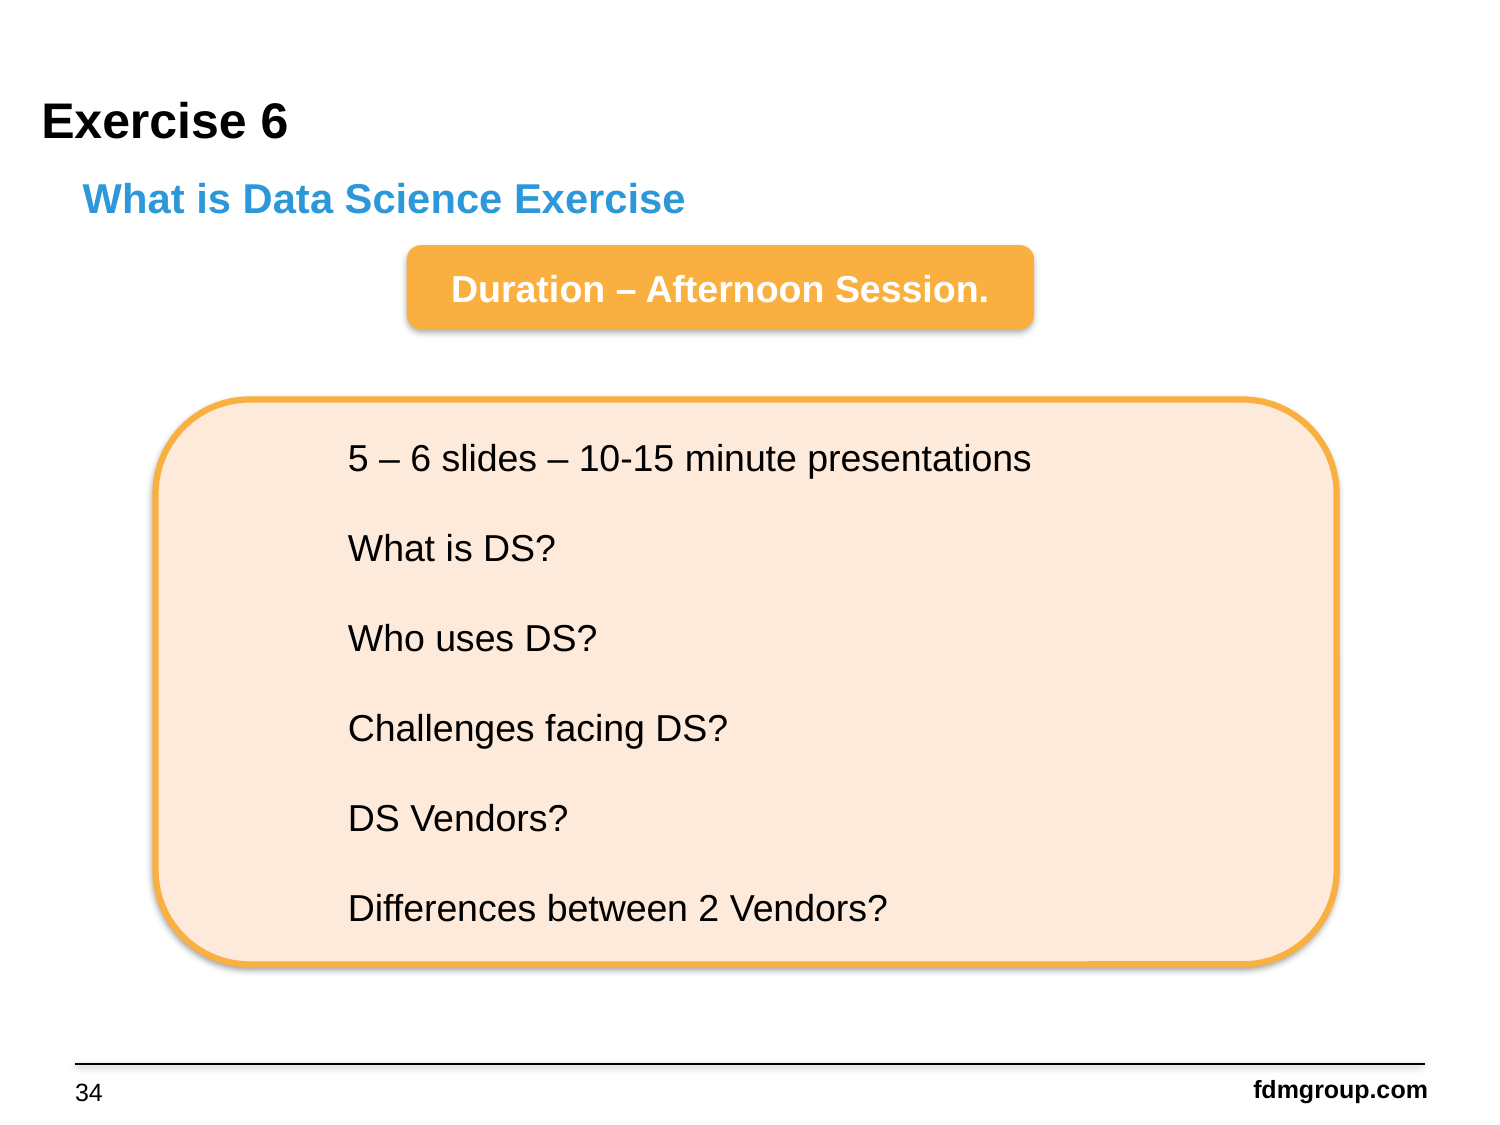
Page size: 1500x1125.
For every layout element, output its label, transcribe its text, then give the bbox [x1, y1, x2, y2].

slide_number 34 [75, 1076, 425, 1107]
text_box Duration – Afternoon Session. [406, 245, 1035, 330]
text_box What is Data Science Exercise [70, 160, 1117, 234]
text_box Exercise 6 [29, 76, 1409, 159]
text_box 5 – 6 slides – 10-15 minute presentations What is DS? Who uses DS? Challenges facing DS? DS Vendors? Differences between 2 Vendors? [154, 398, 1338, 966]
